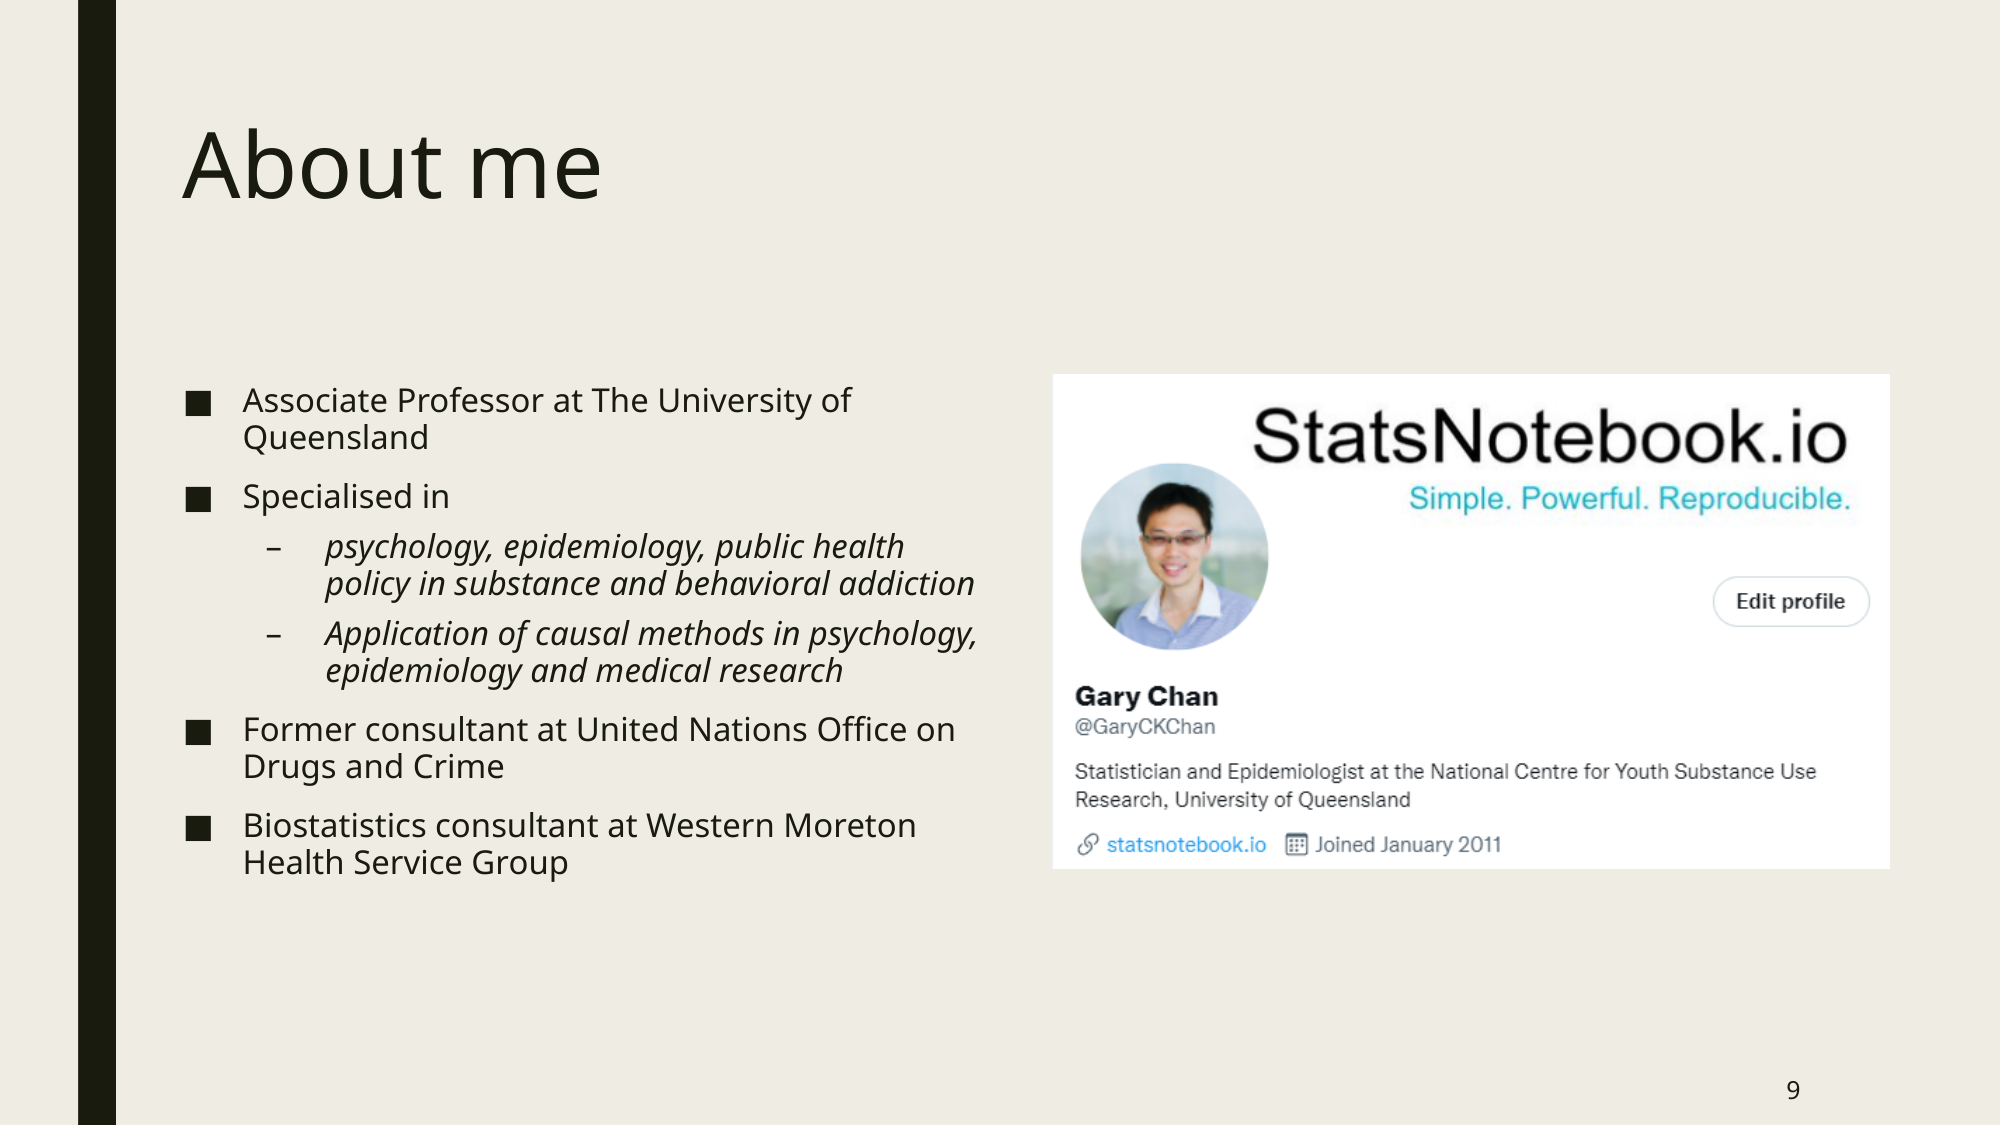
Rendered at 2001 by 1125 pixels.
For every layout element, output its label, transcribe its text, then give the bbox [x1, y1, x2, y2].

picture [1051, 374, 1890, 870]
list Associate Professor at The University of Queensland Specialised in psychology, epidemiology, public health policy in substance and behavioral addiction Application of causal methods in psychology, epidemiology and medical research Former consultant at United Nations Office on Drugs and Crime Biostatistics consultant at Western Moreton Health Service Group [167, 375, 1000, 963]
title About me [167, 112, 1890, 357]
slide_number 9 [1553, 1058, 1816, 1125]
text_box [76, 0, 119, 1125]
